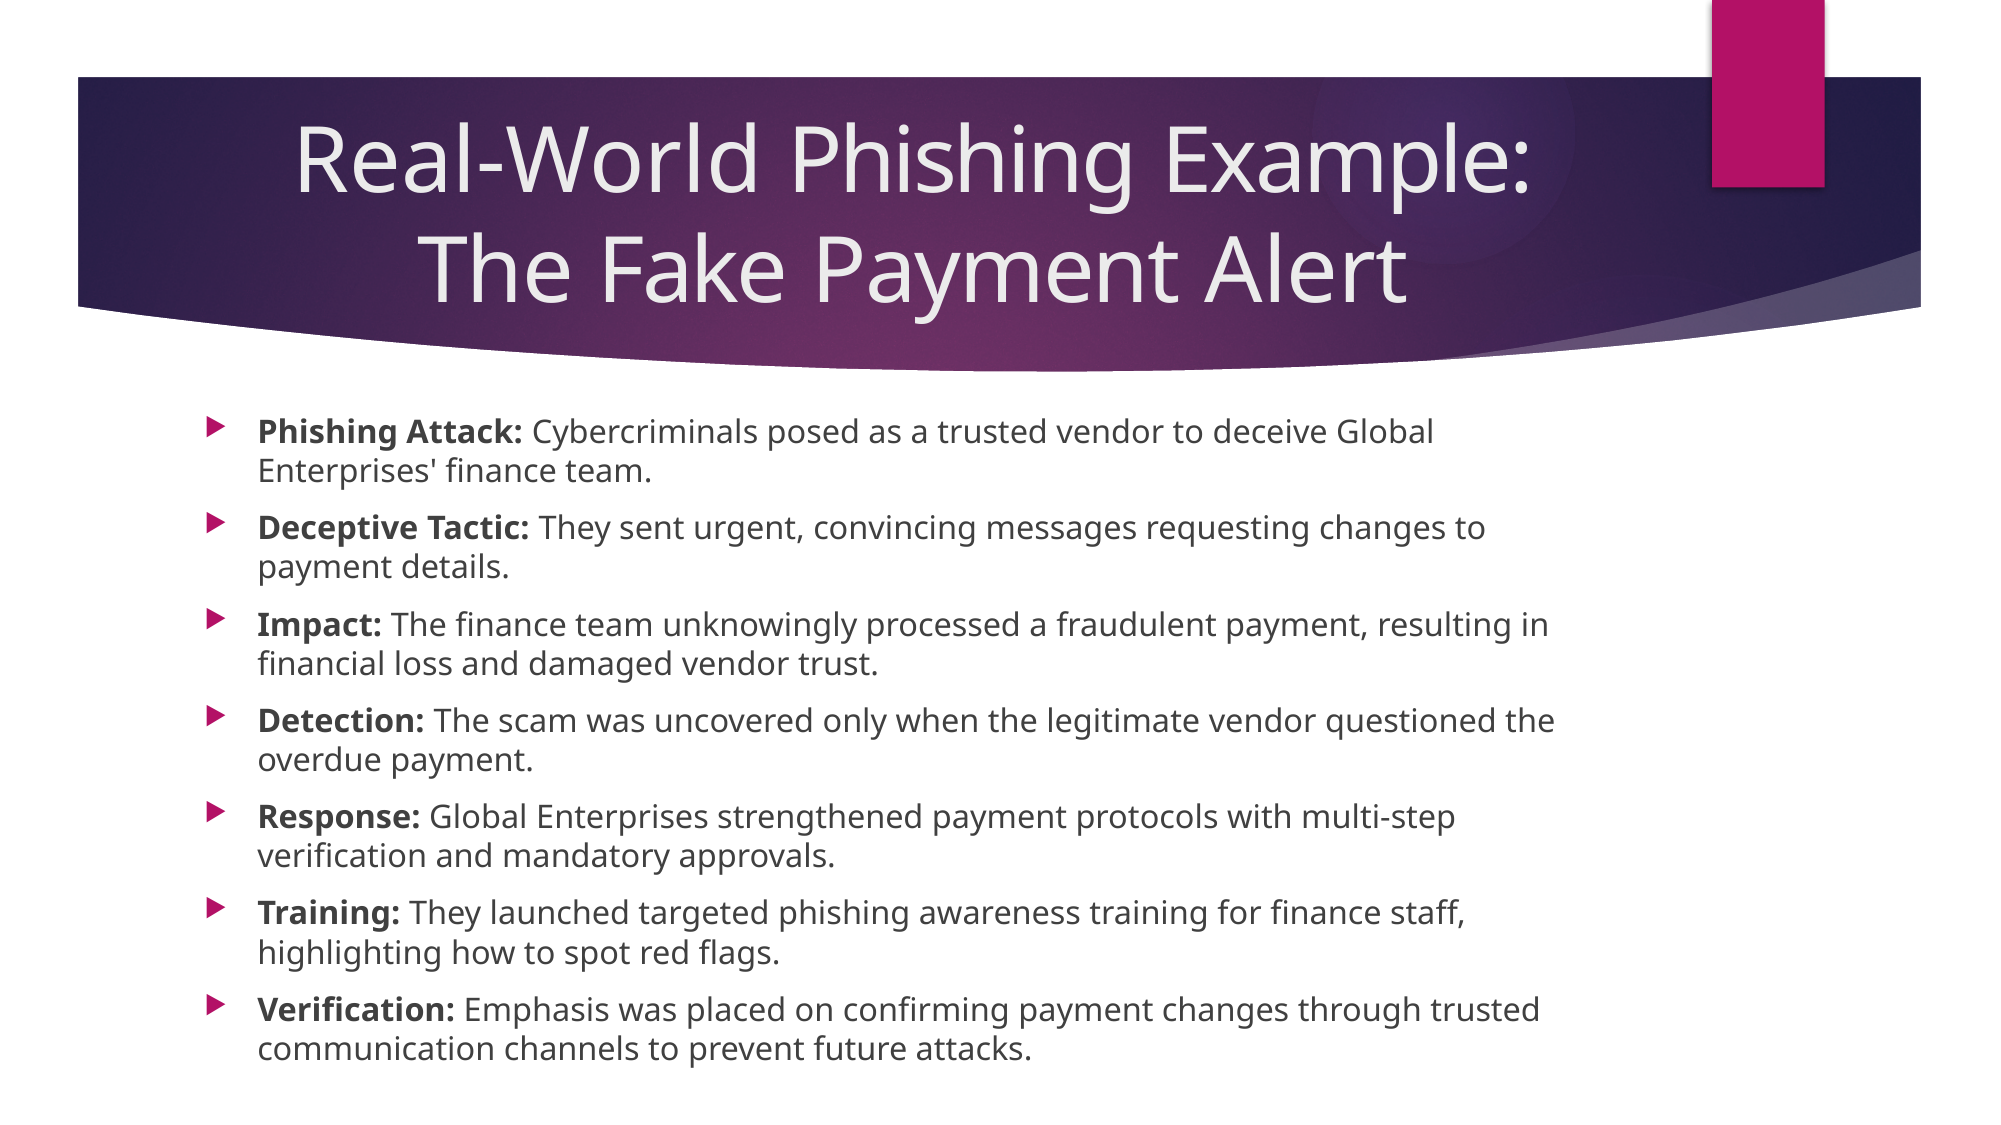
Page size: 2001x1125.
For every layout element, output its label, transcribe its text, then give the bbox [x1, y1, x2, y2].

list Phishing Attack: Cybercriminals posed as a trusted vendor to deceive Global Enterprises' finance team. Deceptive Tactic: They sent urgent, convincing messages requesting changes to payment details. Impact: The finance team unknowingly processed a fraudulent payment, resulting in financial loss and damaged vendor trust. Detection: The scam was uncovered only when the legitimate vendor questioned the overdue payment. Response: Global Enterprises strengthened payment protocols with multi-step verification and mandatory approvals. Training: They launched targeted phishing awareness training for finance staff, highlighting how to spot red flags. Verification: Emphasis was placed on confirming payment changes through trusted communication channels to prevent future attacks. [189, 403, 1638, 1075]
title Real-World Phishing Example: The Fake Payment Alert [194, 153, 1632, 269]
